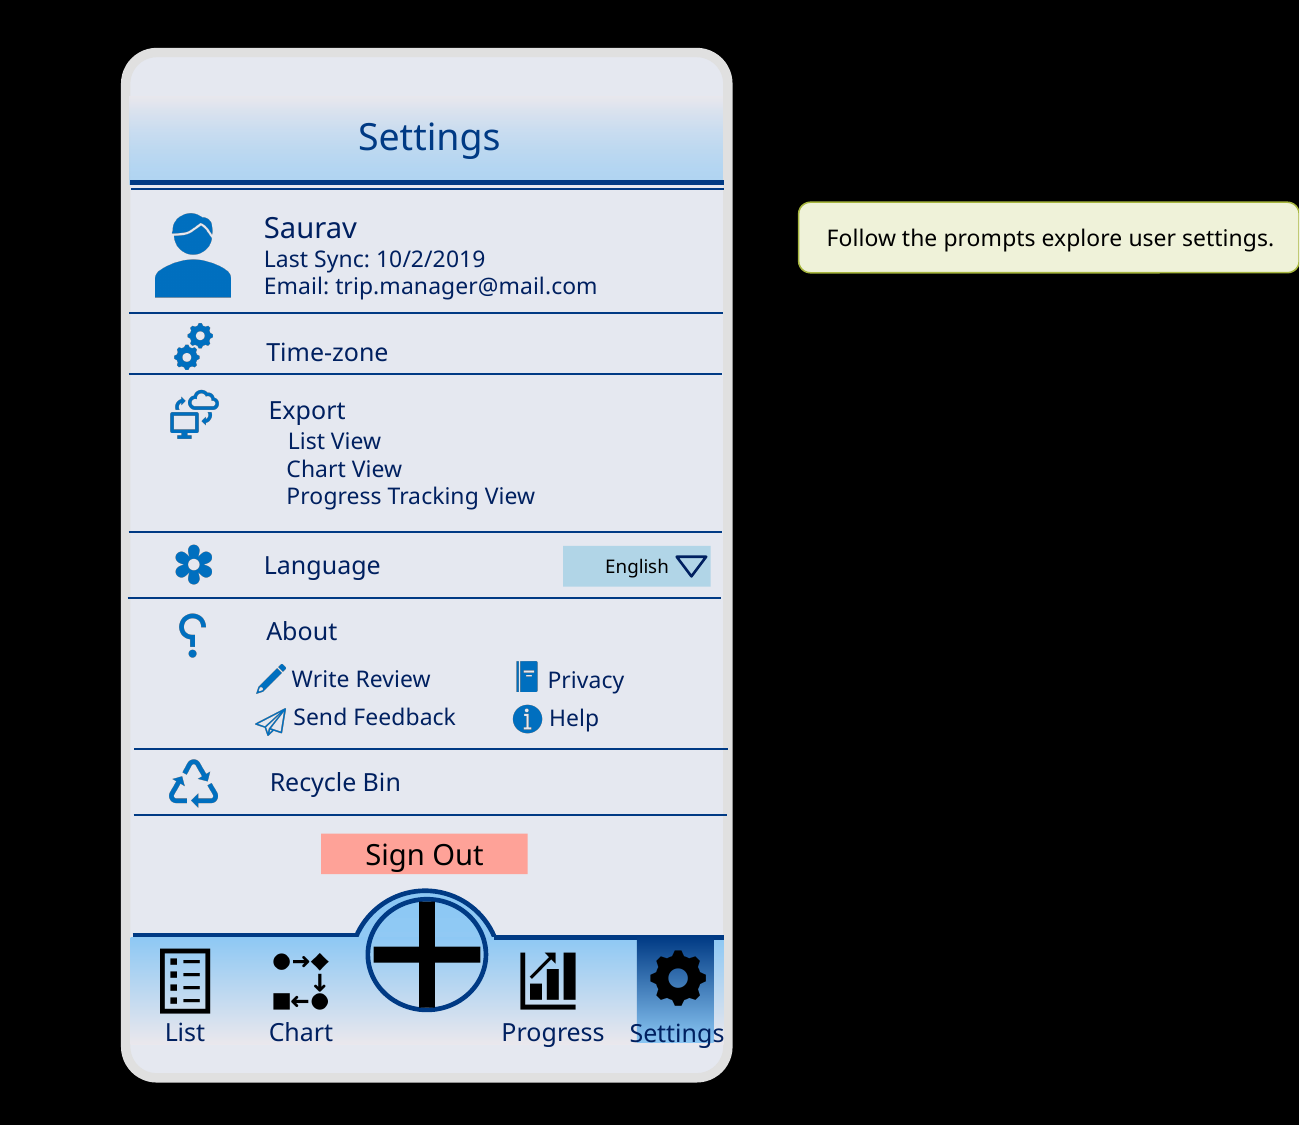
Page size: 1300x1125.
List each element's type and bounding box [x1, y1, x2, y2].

text_box [276, 657, 1000, 739]
text_box [222, 328, 723, 375]
picture [508, 658, 545, 695]
picture [253, 660, 290, 697]
picture [165, 318, 222, 375]
text_box [128, 95, 724, 186]
picture [252, 704, 289, 741]
picture [639, 939, 717, 1017]
text_box [253, 386, 719, 517]
picture [164, 607, 221, 665]
text_box [255, 759, 720, 805]
picture [165, 755, 223, 813]
text_box [797, 201, 1300, 274]
picture [136, 200, 250, 312]
picture [146, 942, 224, 1020]
picture [363, 890, 491, 1019]
picture [262, 942, 340, 1020]
picture [509, 701, 546, 738]
text_box [249, 542, 714, 588]
picture [165, 386, 223, 443]
picture [165, 536, 222, 594]
text_box [320, 832, 529, 875]
text_box [251, 608, 717, 653]
text_box [250, 201, 714, 307]
text_box [129, 921, 741, 1055]
picture [508, 942, 587, 1020]
